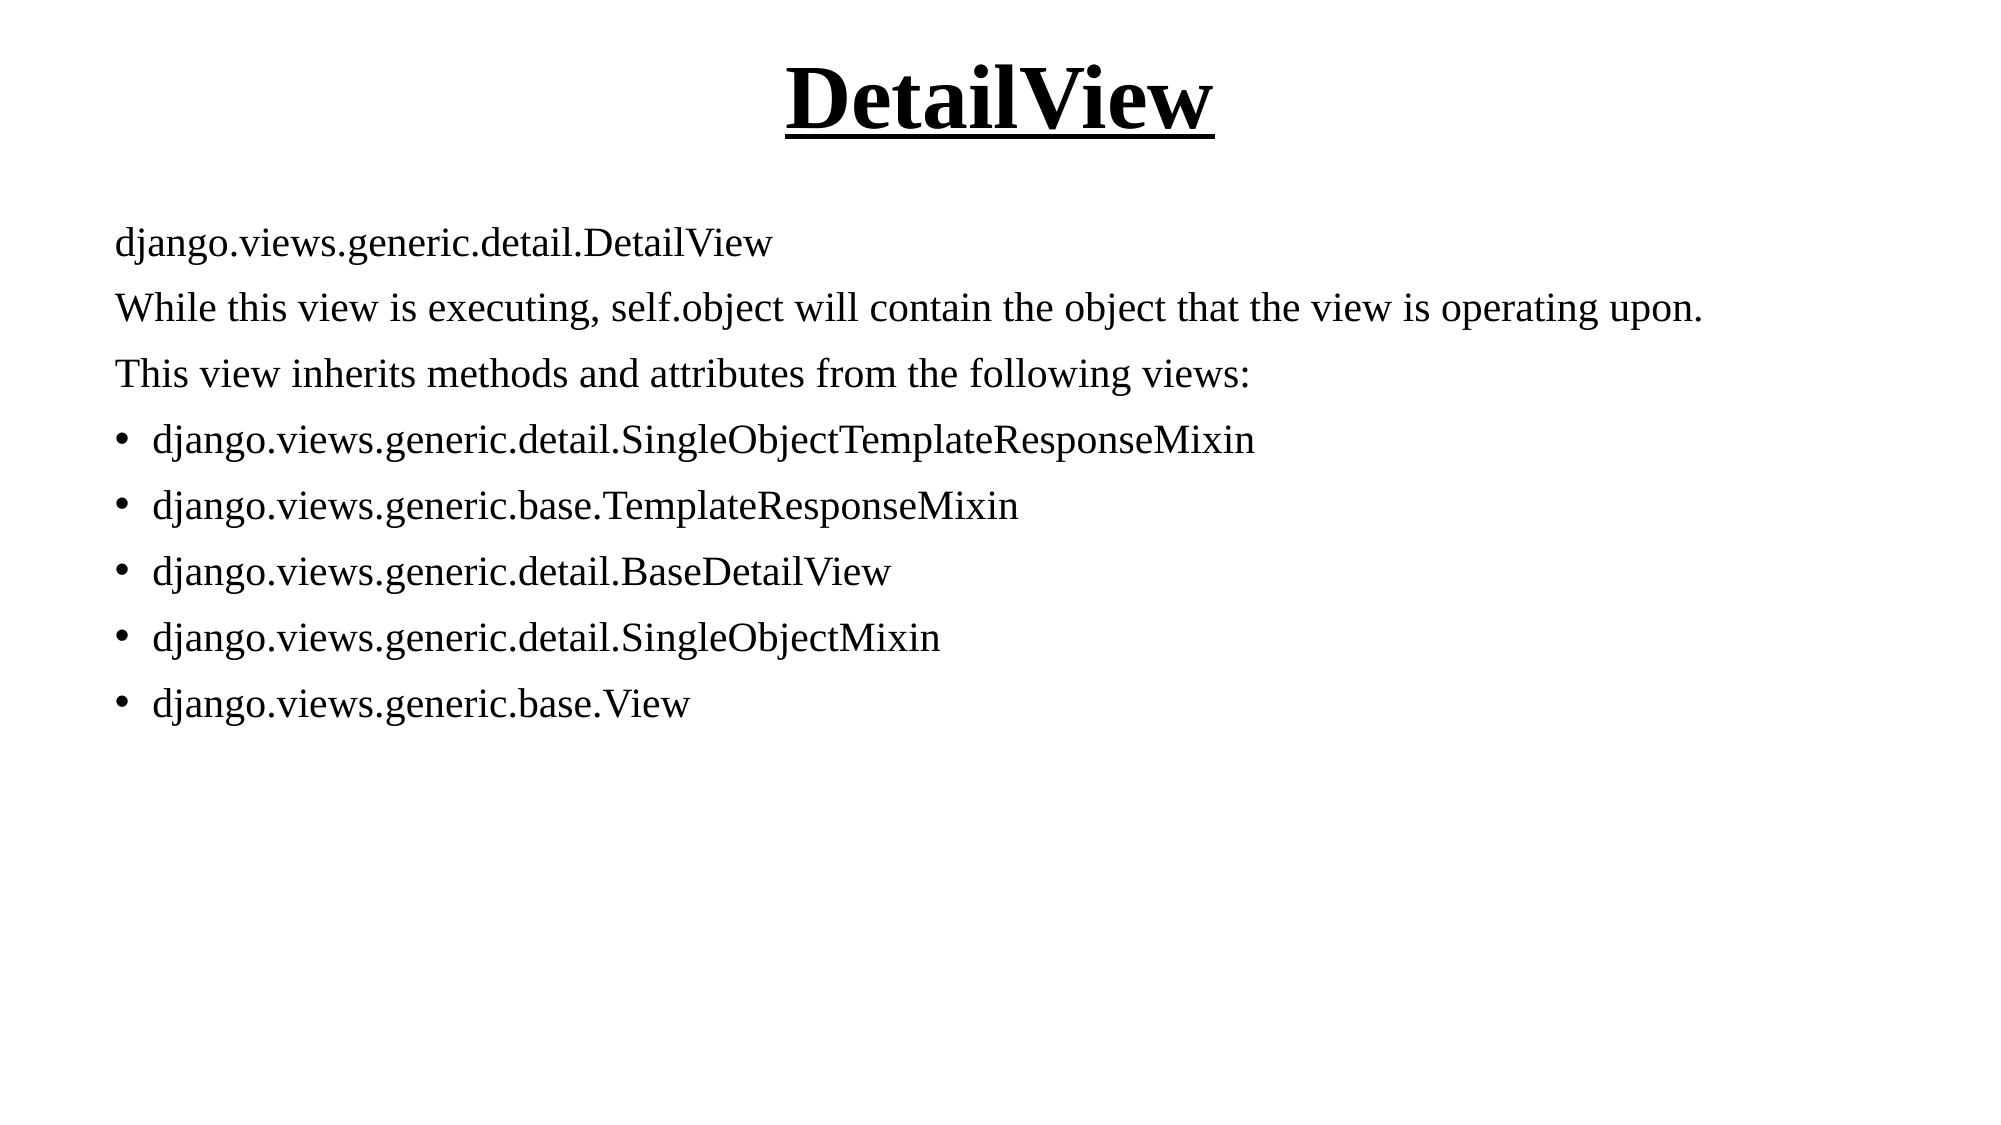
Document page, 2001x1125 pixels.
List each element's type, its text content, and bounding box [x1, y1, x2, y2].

title DetailView [99, 5, 1900, 193]
list django.views.generic.detail.DetailView While this view is executing, self.object will contain the object that the view is operating upon. This view inherits methods and attributes from the following views: django.views.generic.detail.SingleObjectTemplateResponseMixin django.views.generic.base.TemplateResponseMixin django.views.generic.detail.BaseDetailView django.views.generic.detail.SingleObjectMixin django.views.generic.base.View [99, 212, 1861, 1030]
